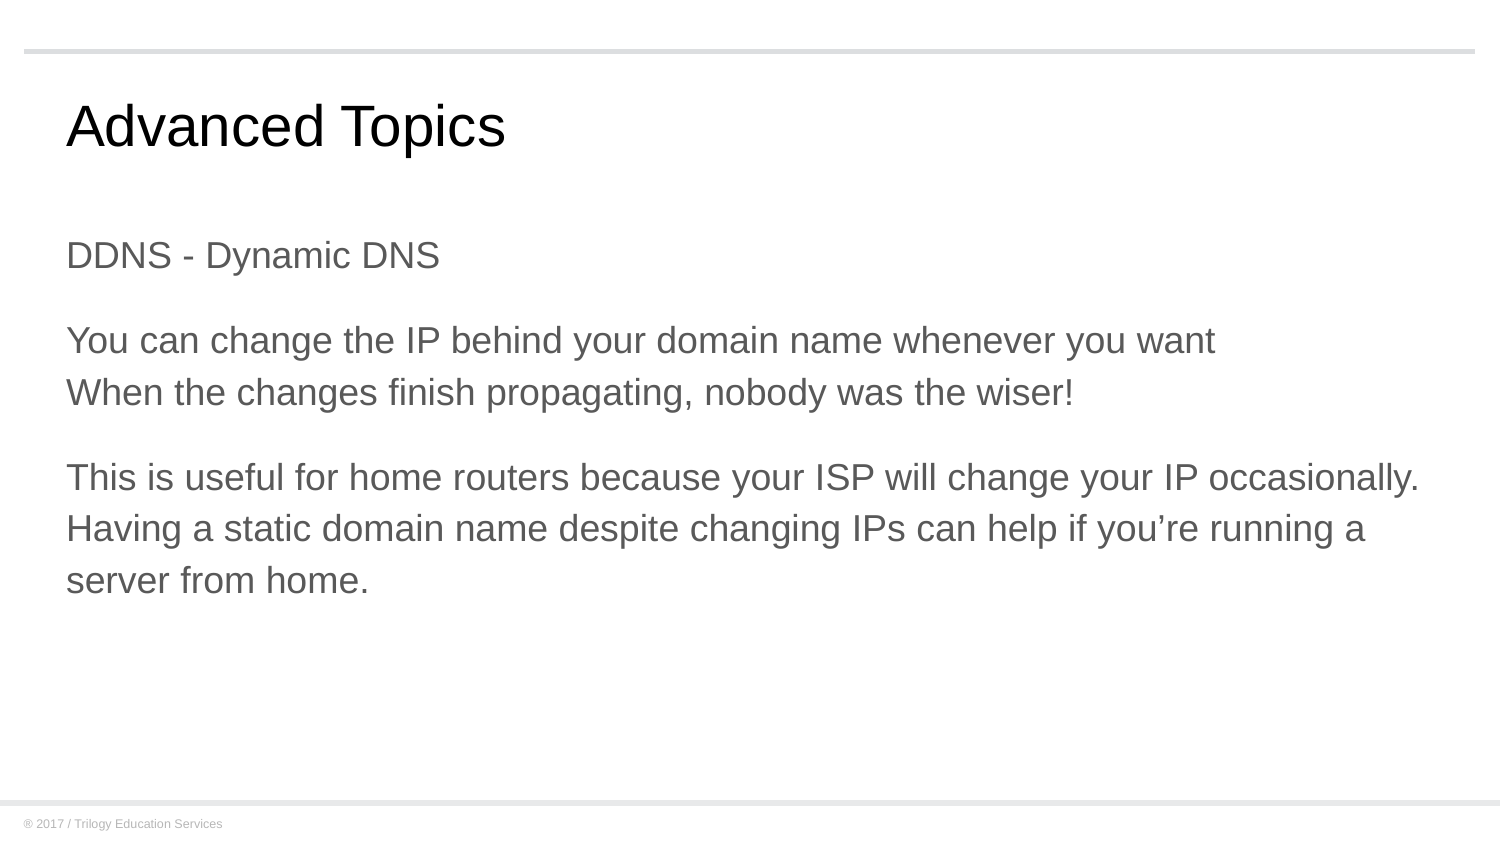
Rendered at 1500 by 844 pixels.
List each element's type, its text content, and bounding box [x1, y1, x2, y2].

title Advanced Topics [51, 72, 1449, 167]
picture [24, 49, 1475, 54]
list DDNS - Dynamic DNS You can change the IP behind your domain name whenever you want When the changes finish propagating, nobody was the wiser! This is useful for home routers because your ISP will change your IP occasionally. Having a static domain name despite changing IPs can help if you’re running a server from home. [51, 209, 1449, 635]
picture [0, 800, 1500, 806]
